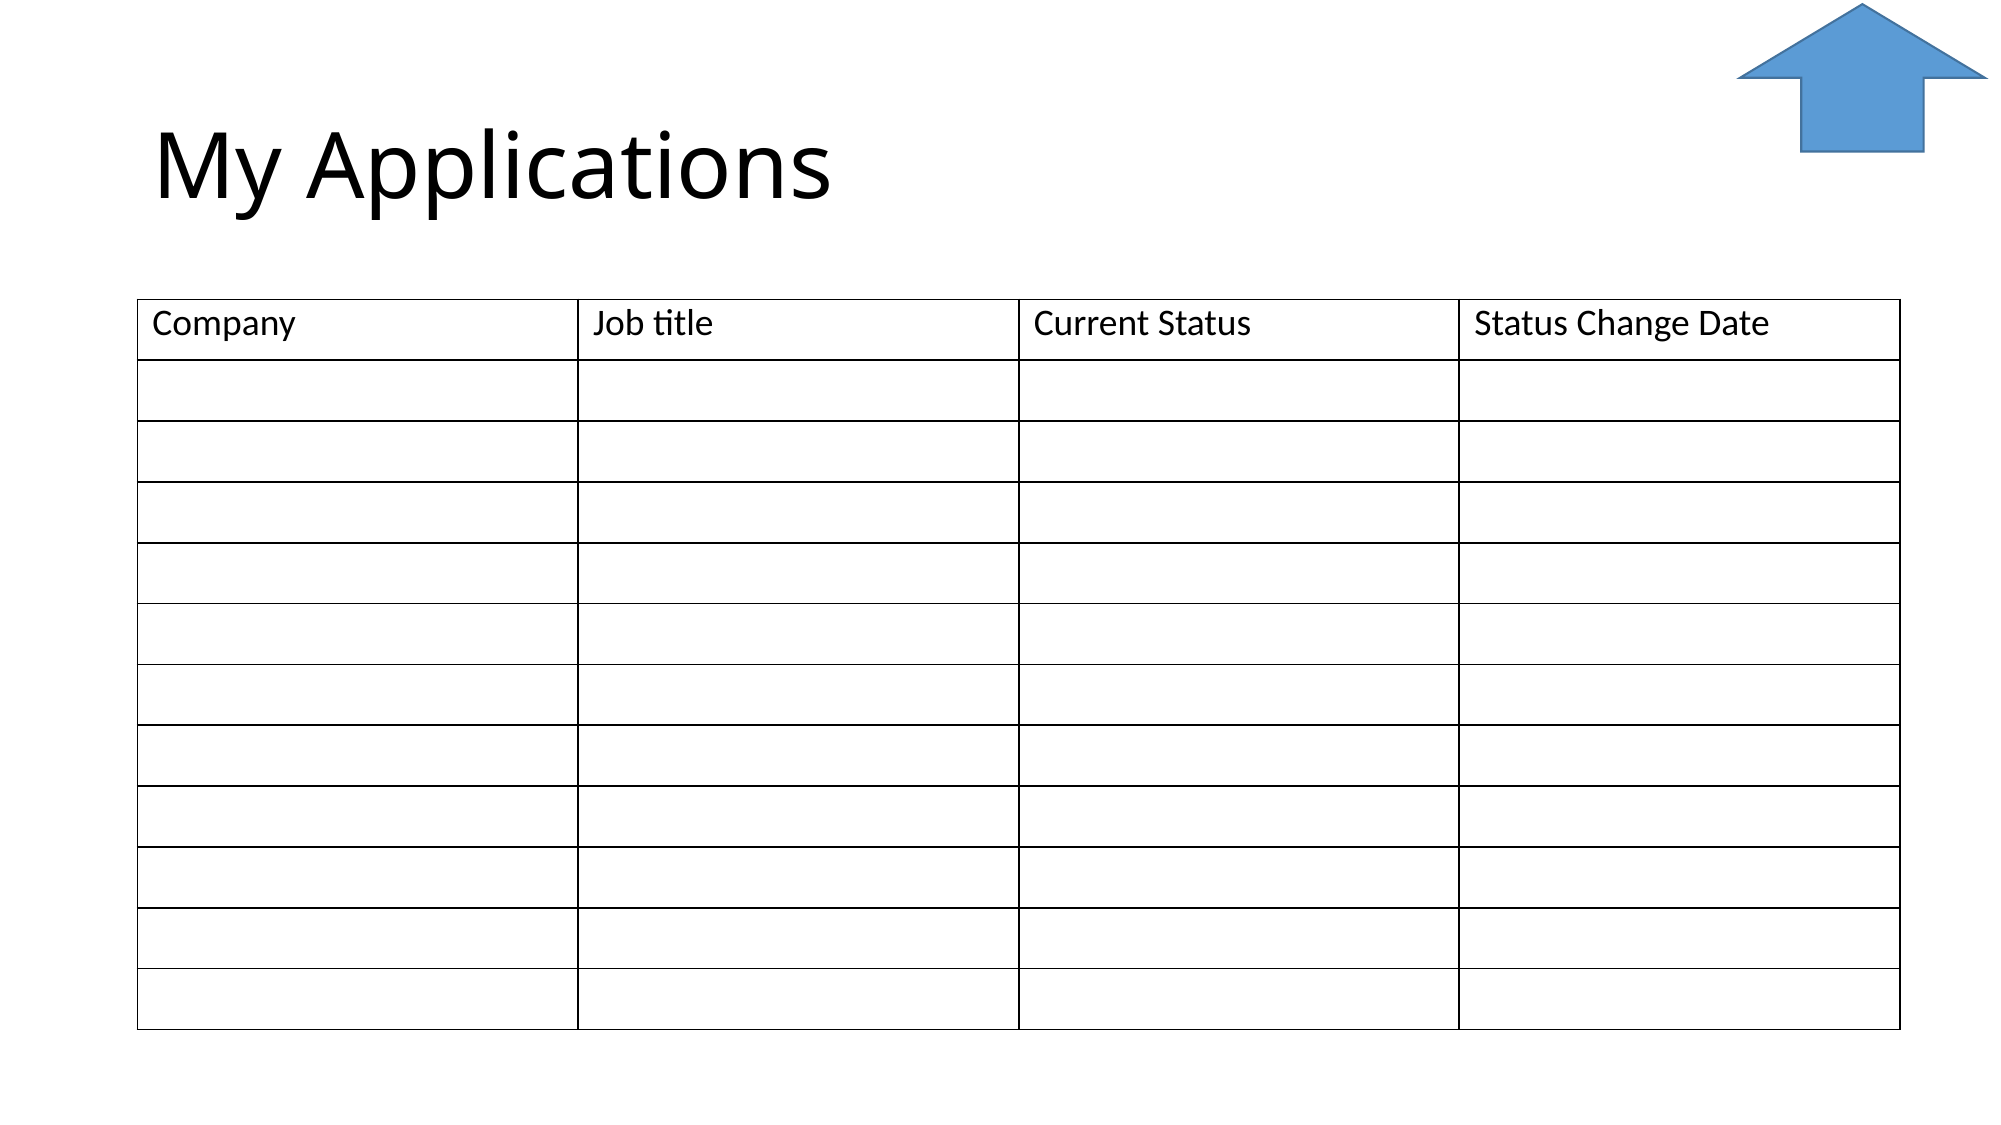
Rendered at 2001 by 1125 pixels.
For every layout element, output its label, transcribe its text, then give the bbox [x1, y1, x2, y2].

table_cell [1020, 726, 1458, 785]
text_box [1736, 2, 1989, 153]
table_cell [138, 665, 577, 724]
title My Applications [137, 59, 1863, 278]
table_cell [1460, 422, 1899, 481]
table_cell [1460, 848, 1899, 907]
table_header Job title [579, 300, 1018, 359]
table_cell [1020, 848, 1458, 907]
table_cell [579, 422, 1018, 481]
table_cell [1460, 787, 1899, 846]
table_cell [579, 604, 1018, 664]
table_cell [579, 969, 1018, 1029]
table_cell [1020, 787, 1458, 846]
table_cell [138, 909, 577, 968]
table_cell [138, 969, 577, 1029]
table_cell [579, 361, 1018, 420]
table_cell [579, 544, 1018, 603]
table_cell [579, 787, 1018, 846]
table_cell [1460, 604, 1899, 664]
table_cell [138, 787, 577, 846]
table_cell [138, 726, 577, 785]
table_cell [1020, 665, 1458, 724]
table_cell [1460, 969, 1899, 1029]
table_cell [579, 726, 1018, 785]
table_cell [1460, 909, 1899, 968]
table_cell [1020, 483, 1458, 542]
table_cell [138, 544, 577, 603]
table_cell [1020, 969, 1458, 1029]
table_cell [1460, 483, 1899, 542]
table_cell [1460, 544, 1899, 603]
table_cell [138, 848, 577, 907]
table_cell [1460, 361, 1899, 420]
table_cell [138, 483, 577, 542]
table_cell [138, 604, 577, 664]
table_cell [1460, 726, 1899, 785]
table_cell [138, 422, 577, 481]
table_cell [1020, 604, 1458, 664]
table_cell [1020, 422, 1458, 481]
table_header Status Change Date [1460, 300, 1899, 359]
table_header Company [138, 300, 577, 359]
table_cell [579, 665, 1018, 724]
table_cell [579, 483, 1018, 542]
table_header Current Status [1020, 300, 1458, 359]
table_cell [1020, 361, 1458, 420]
table_cell [579, 848, 1018, 907]
table_cell [138, 361, 577, 420]
table_cell [1460, 665, 1899, 724]
table_cell [1020, 544, 1458, 603]
table_cell [579, 909, 1018, 968]
table_cell [1020, 909, 1458, 968]
